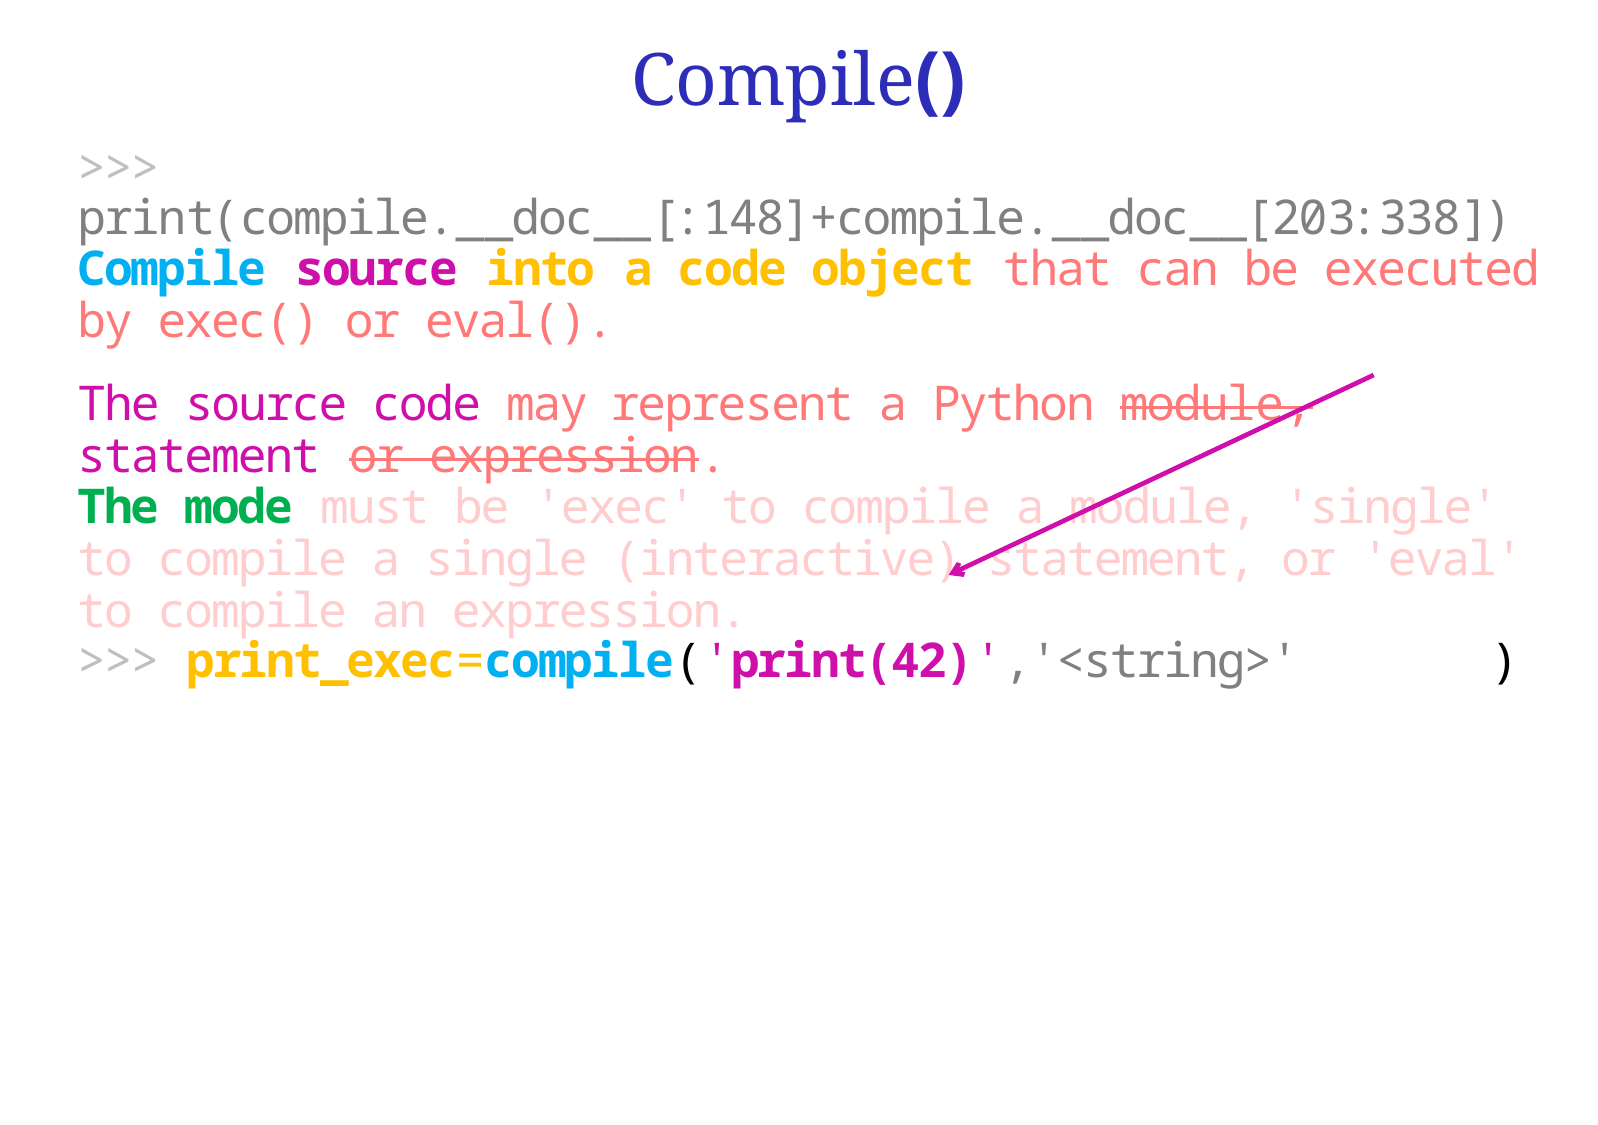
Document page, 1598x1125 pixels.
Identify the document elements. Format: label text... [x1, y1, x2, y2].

text_box Compile() [48, 34, 1549, 151]
list >>> print(compile.__doc__[:148]+compile.__doc__[203:338]) Compile source into a code object that can be executed by exec() or eval(). The source code may represent a Python module, statement or expression. The mode must be 'exec' to compile a module, 'single' to compile a single (interactive) statement, or 'eval' to compile an expression. >>> print_exec=compile('print(42)','<string>', ) [62, 137, 1570, 1125]
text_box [948, 374, 1374, 575]
